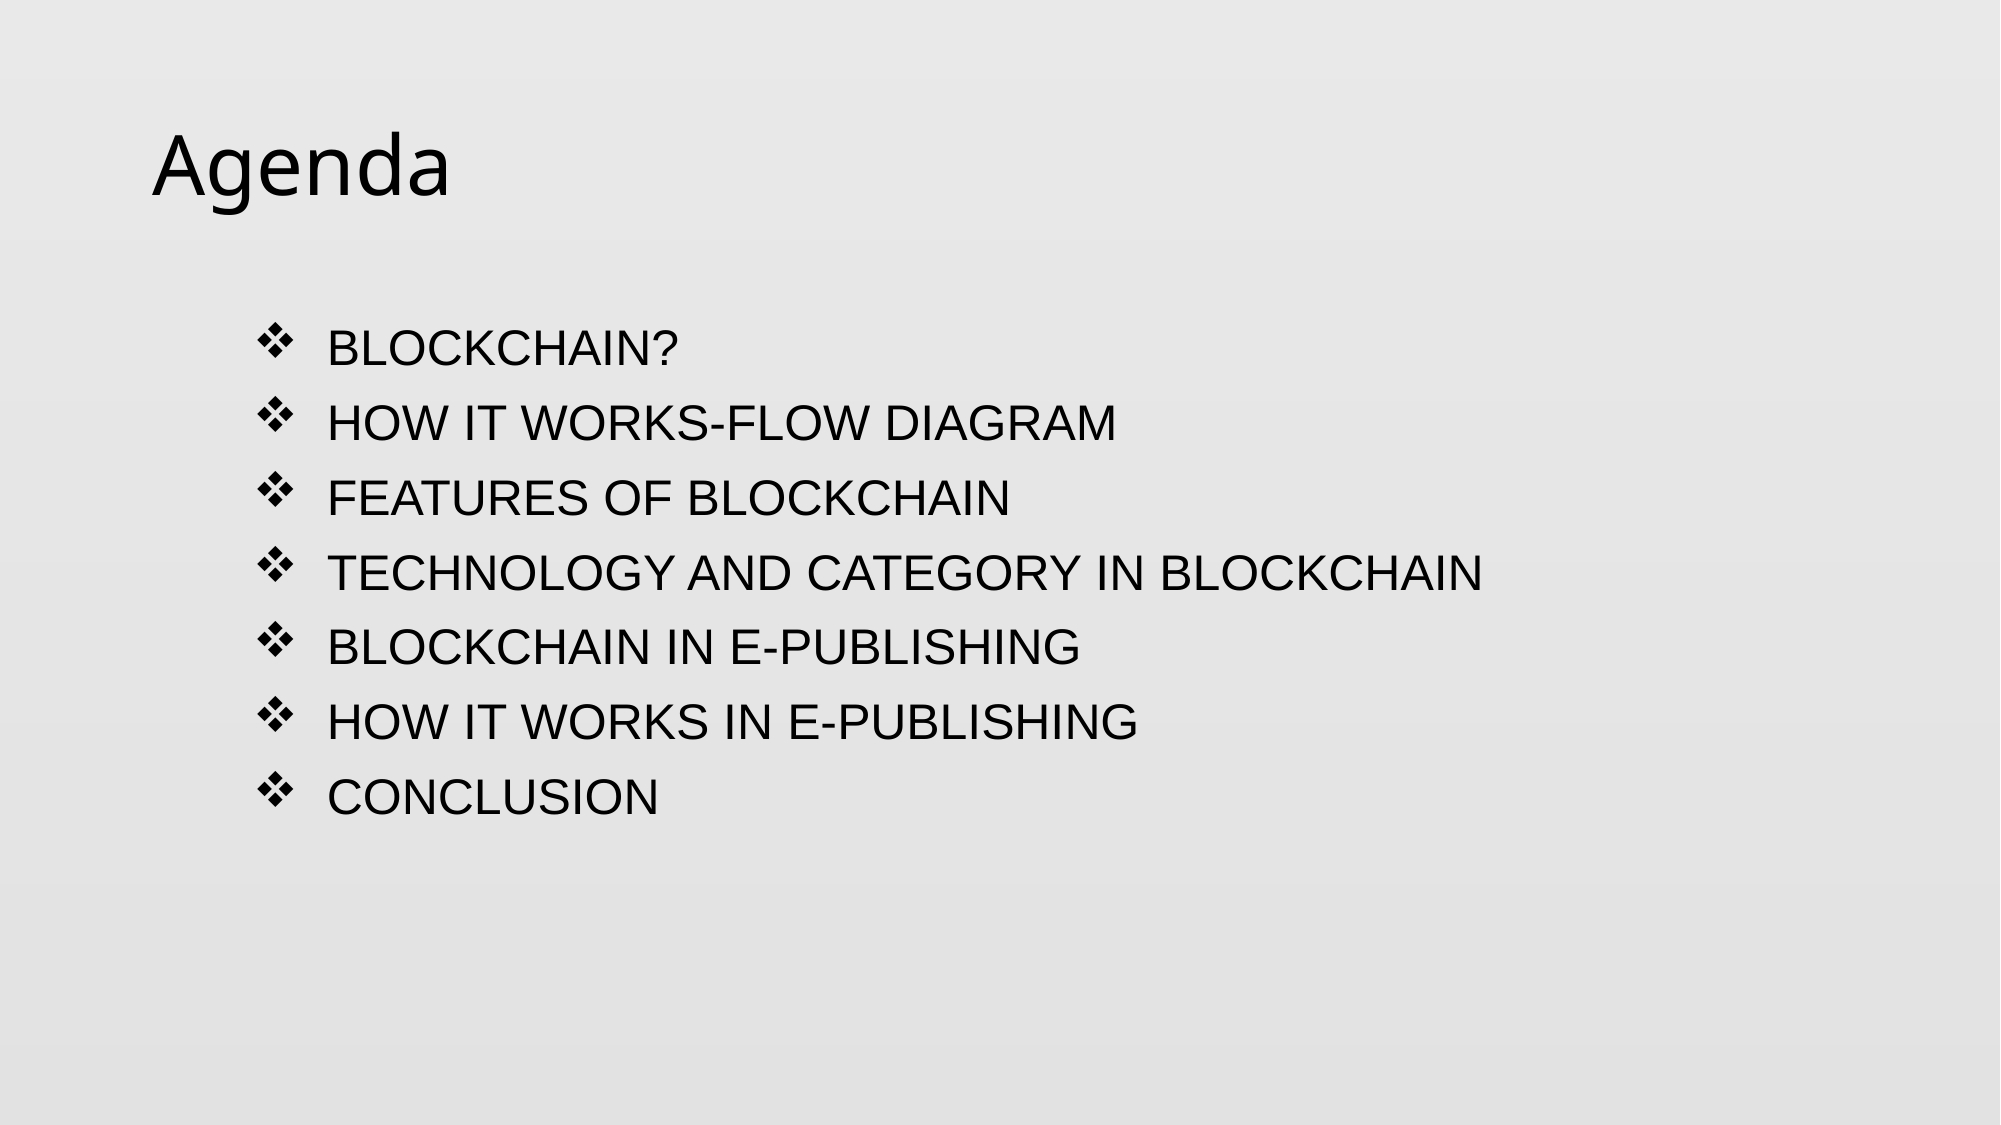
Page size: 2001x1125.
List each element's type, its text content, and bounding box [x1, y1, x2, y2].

title Agenda [137, 59, 1863, 278]
list BLOCKCHAIN? HOW IT WORKS-FLOW DIAGRAM FEATURES OF BLOCKCHAIN TECHNOLOGY AND CATEGORY IN BLOCKCHAIN BLOCKCHAIN IN E-PUBLISHING HOW IT WORKS IN E-PUBLISHING CONCLUSION [238, 314, 1514, 1078]
